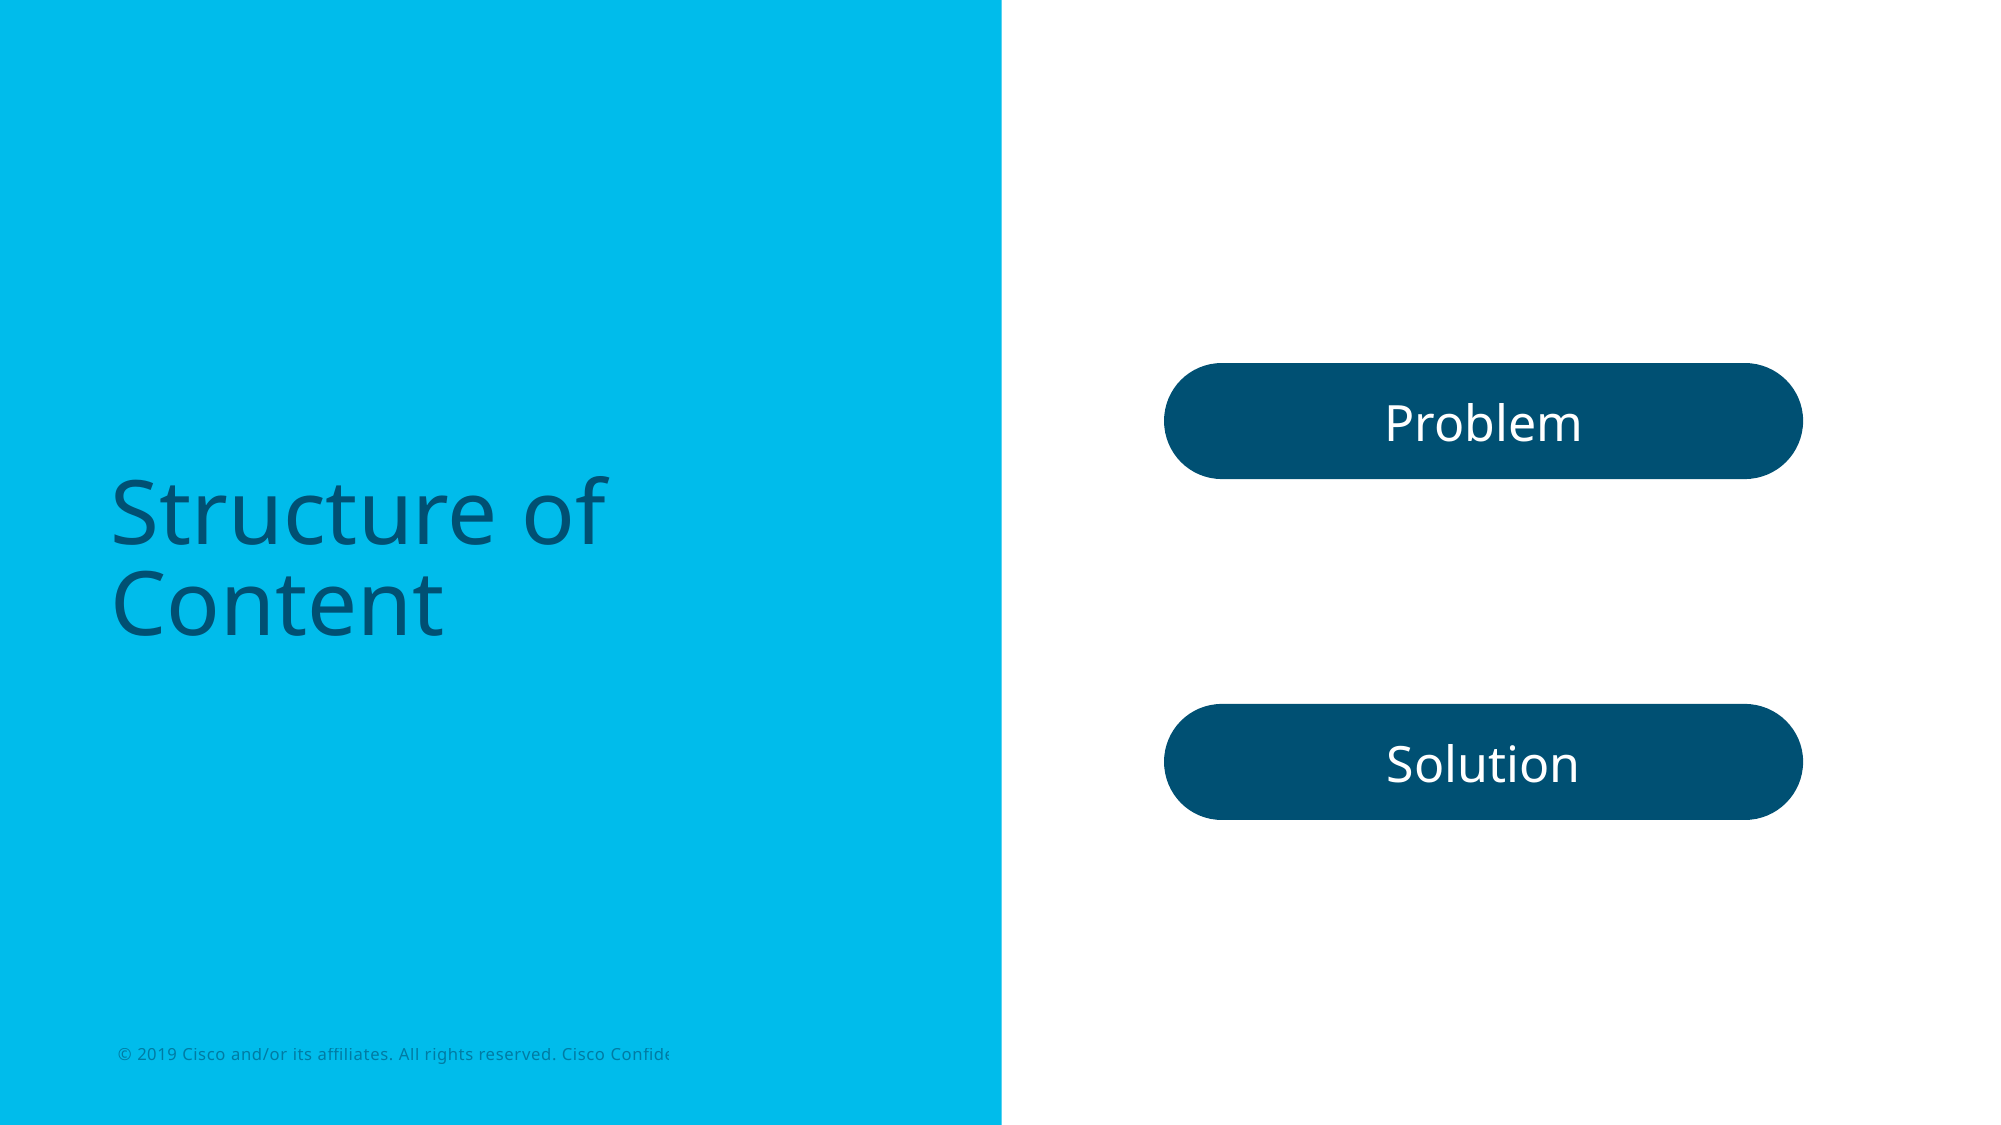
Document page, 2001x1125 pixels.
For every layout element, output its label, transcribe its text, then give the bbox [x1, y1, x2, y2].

title Structure of Content [95, 363, 929, 762]
text_box Problem [1164, 363, 1804, 480]
text_box Solution [1164, 703, 1804, 820]
